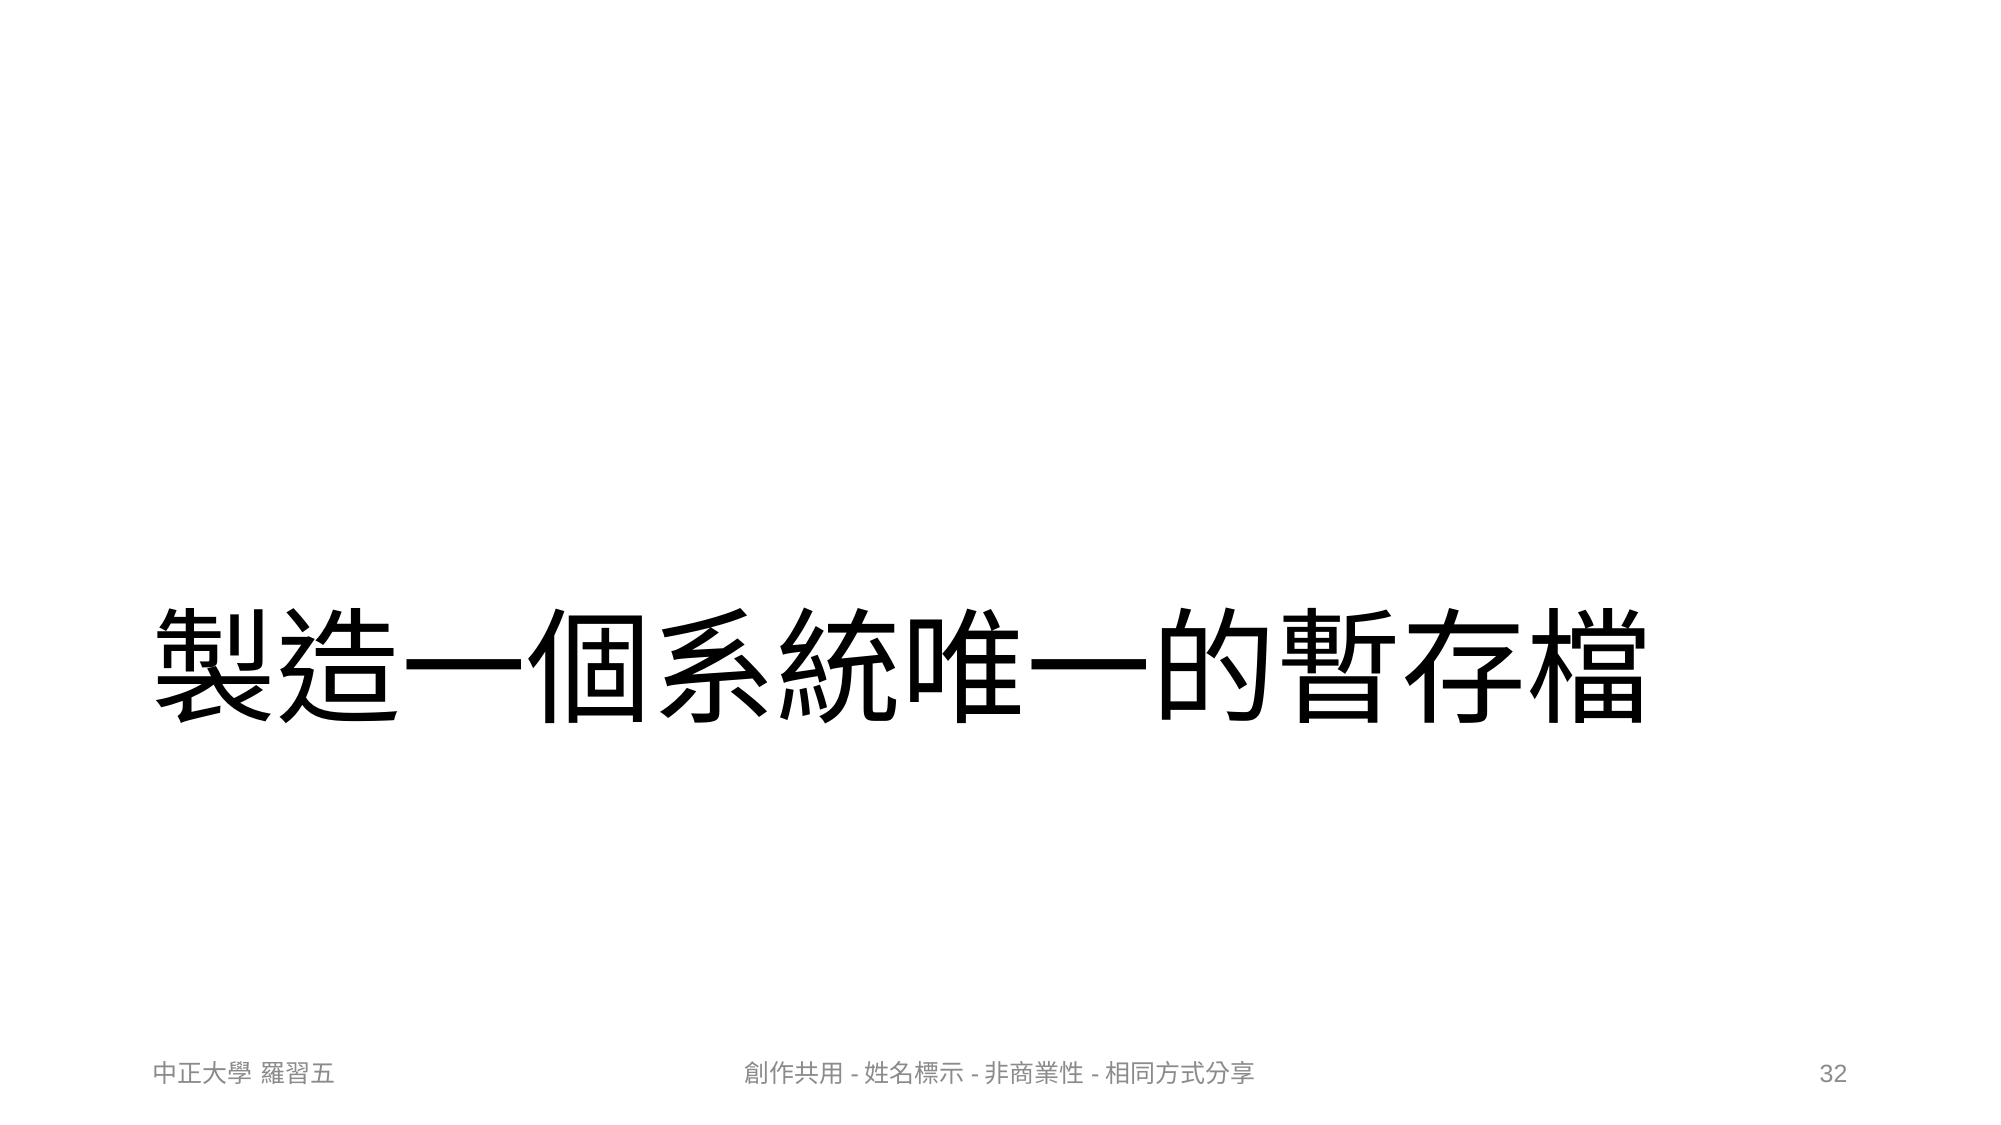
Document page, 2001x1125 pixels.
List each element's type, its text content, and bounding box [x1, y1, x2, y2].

slide_number 32 [1412, 1042, 1863, 1103]
footer 創作共用-姓名標示-非商業性-相同方式分享 [662, 1042, 1338, 1103]
title 製造一個系統唯一的暫存檔 [136, 280, 1862, 749]
slide_number 中正大學 羅習五 [137, 1042, 588, 1103]
